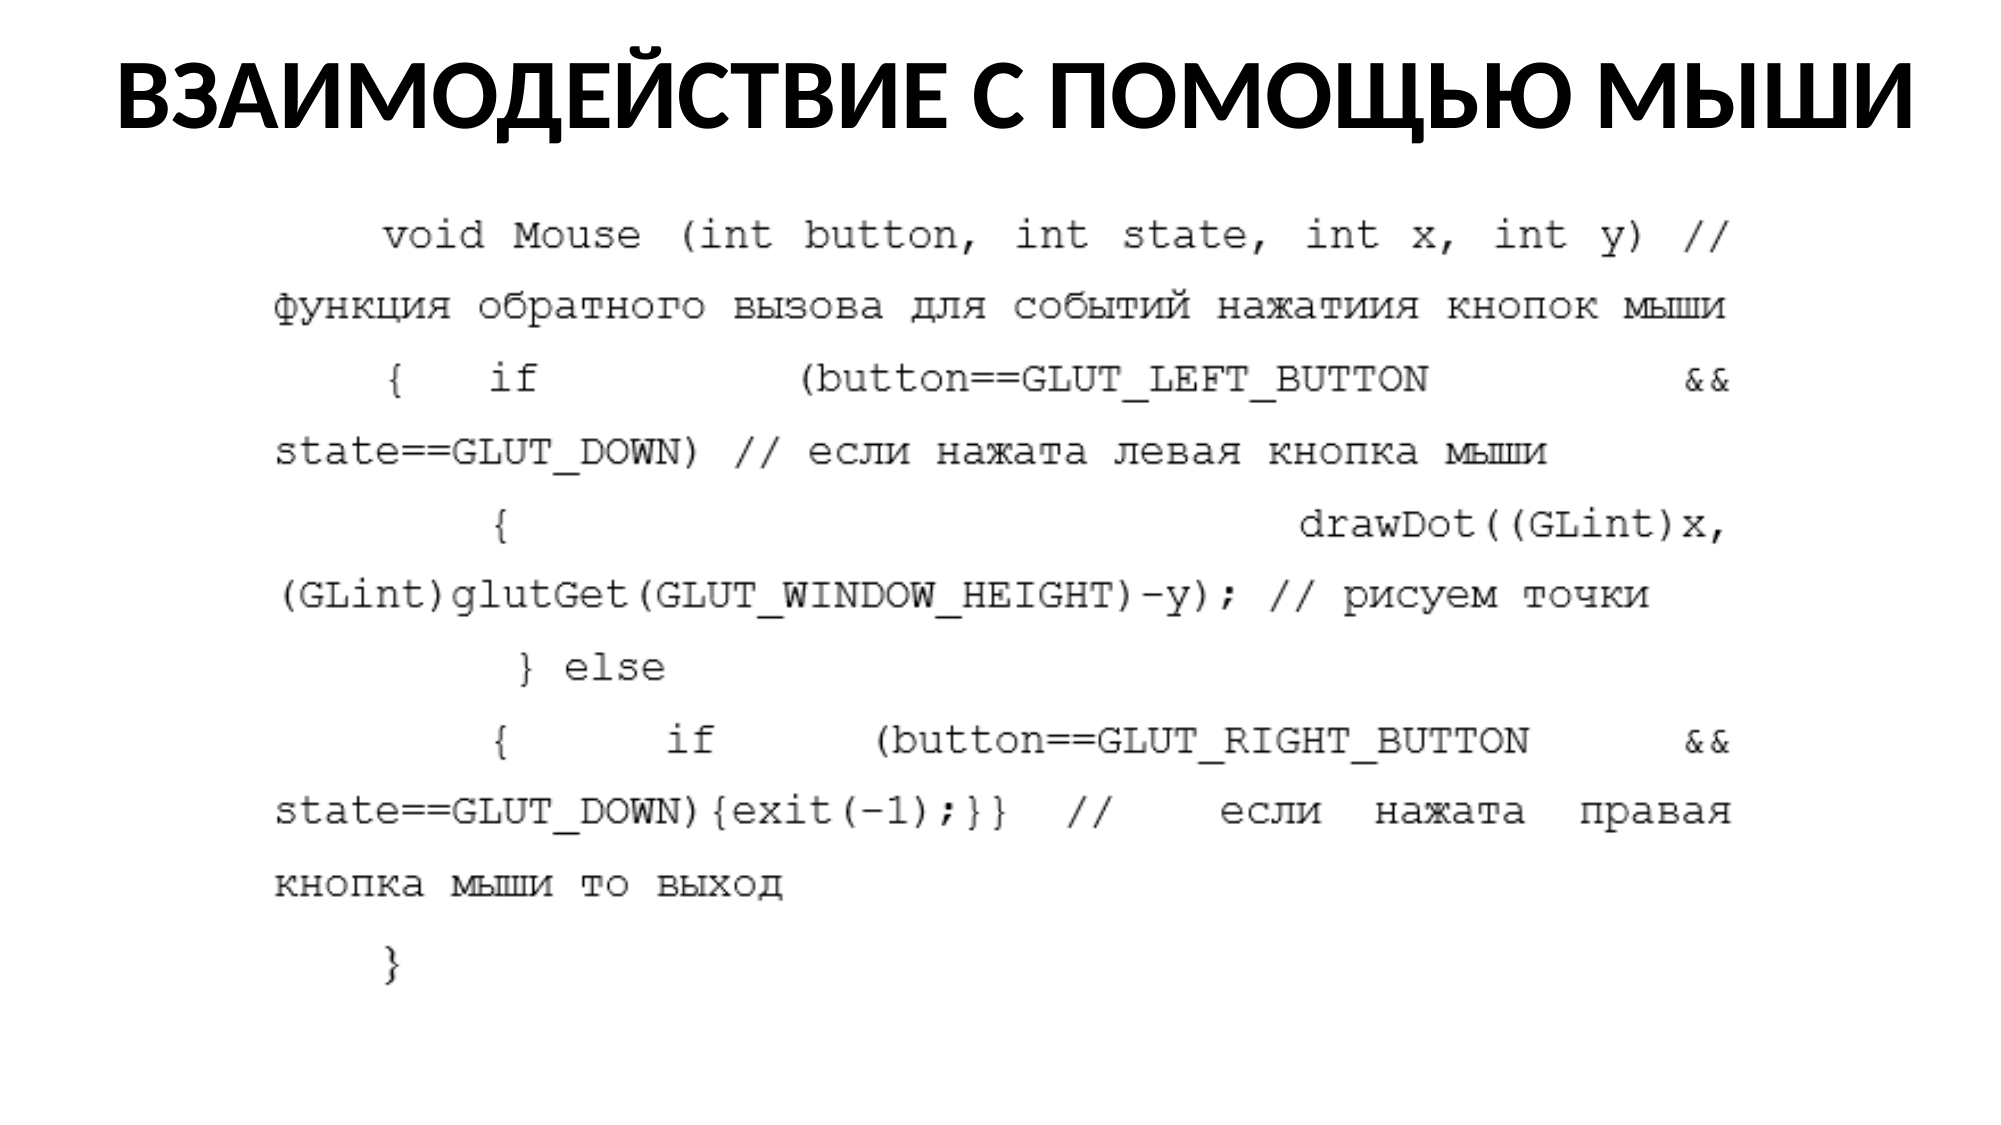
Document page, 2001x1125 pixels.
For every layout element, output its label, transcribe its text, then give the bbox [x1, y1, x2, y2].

text_box ВЗАИМОДЕЙСТВИЕ С ПОМОЩЬЮ МЫШИ [101, 21, 1934, 157]
picture [253, 196, 1782, 990]
